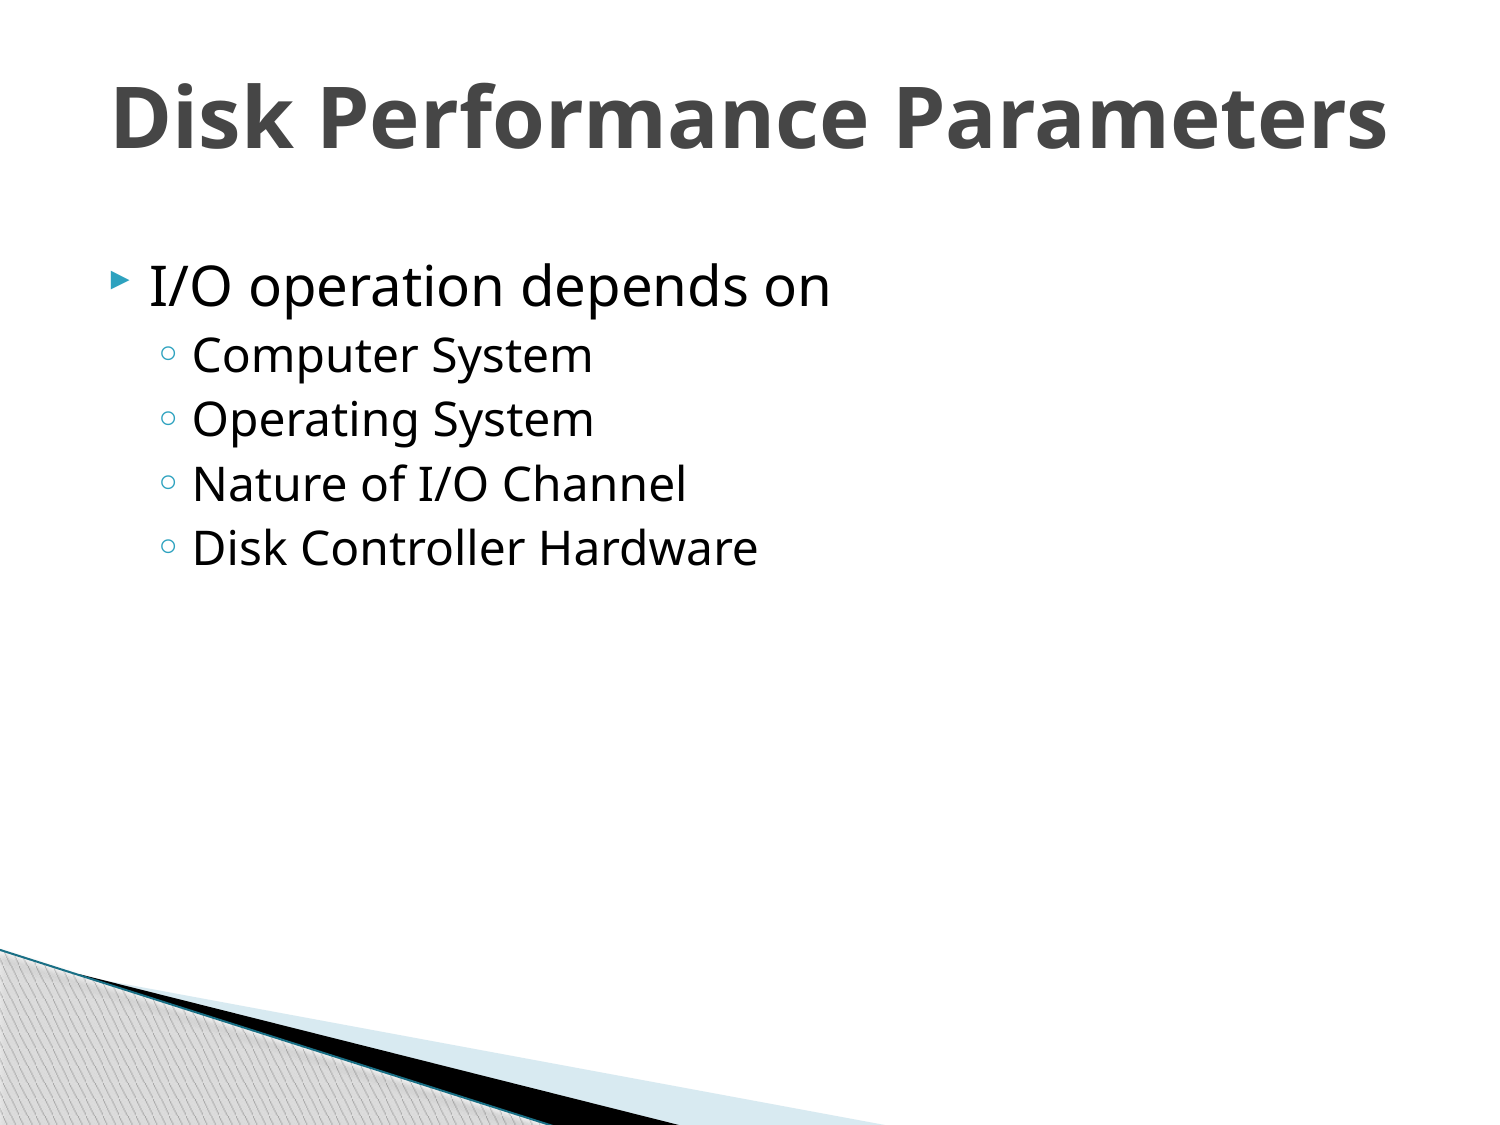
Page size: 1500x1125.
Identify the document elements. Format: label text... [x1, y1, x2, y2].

list I/O operation depends on Computer System Operating System Nature of I/O Channel Disk Controller Hardware [75, 243, 1425, 986]
title Disk Performance Parameters [75, 45, 1425, 185]
